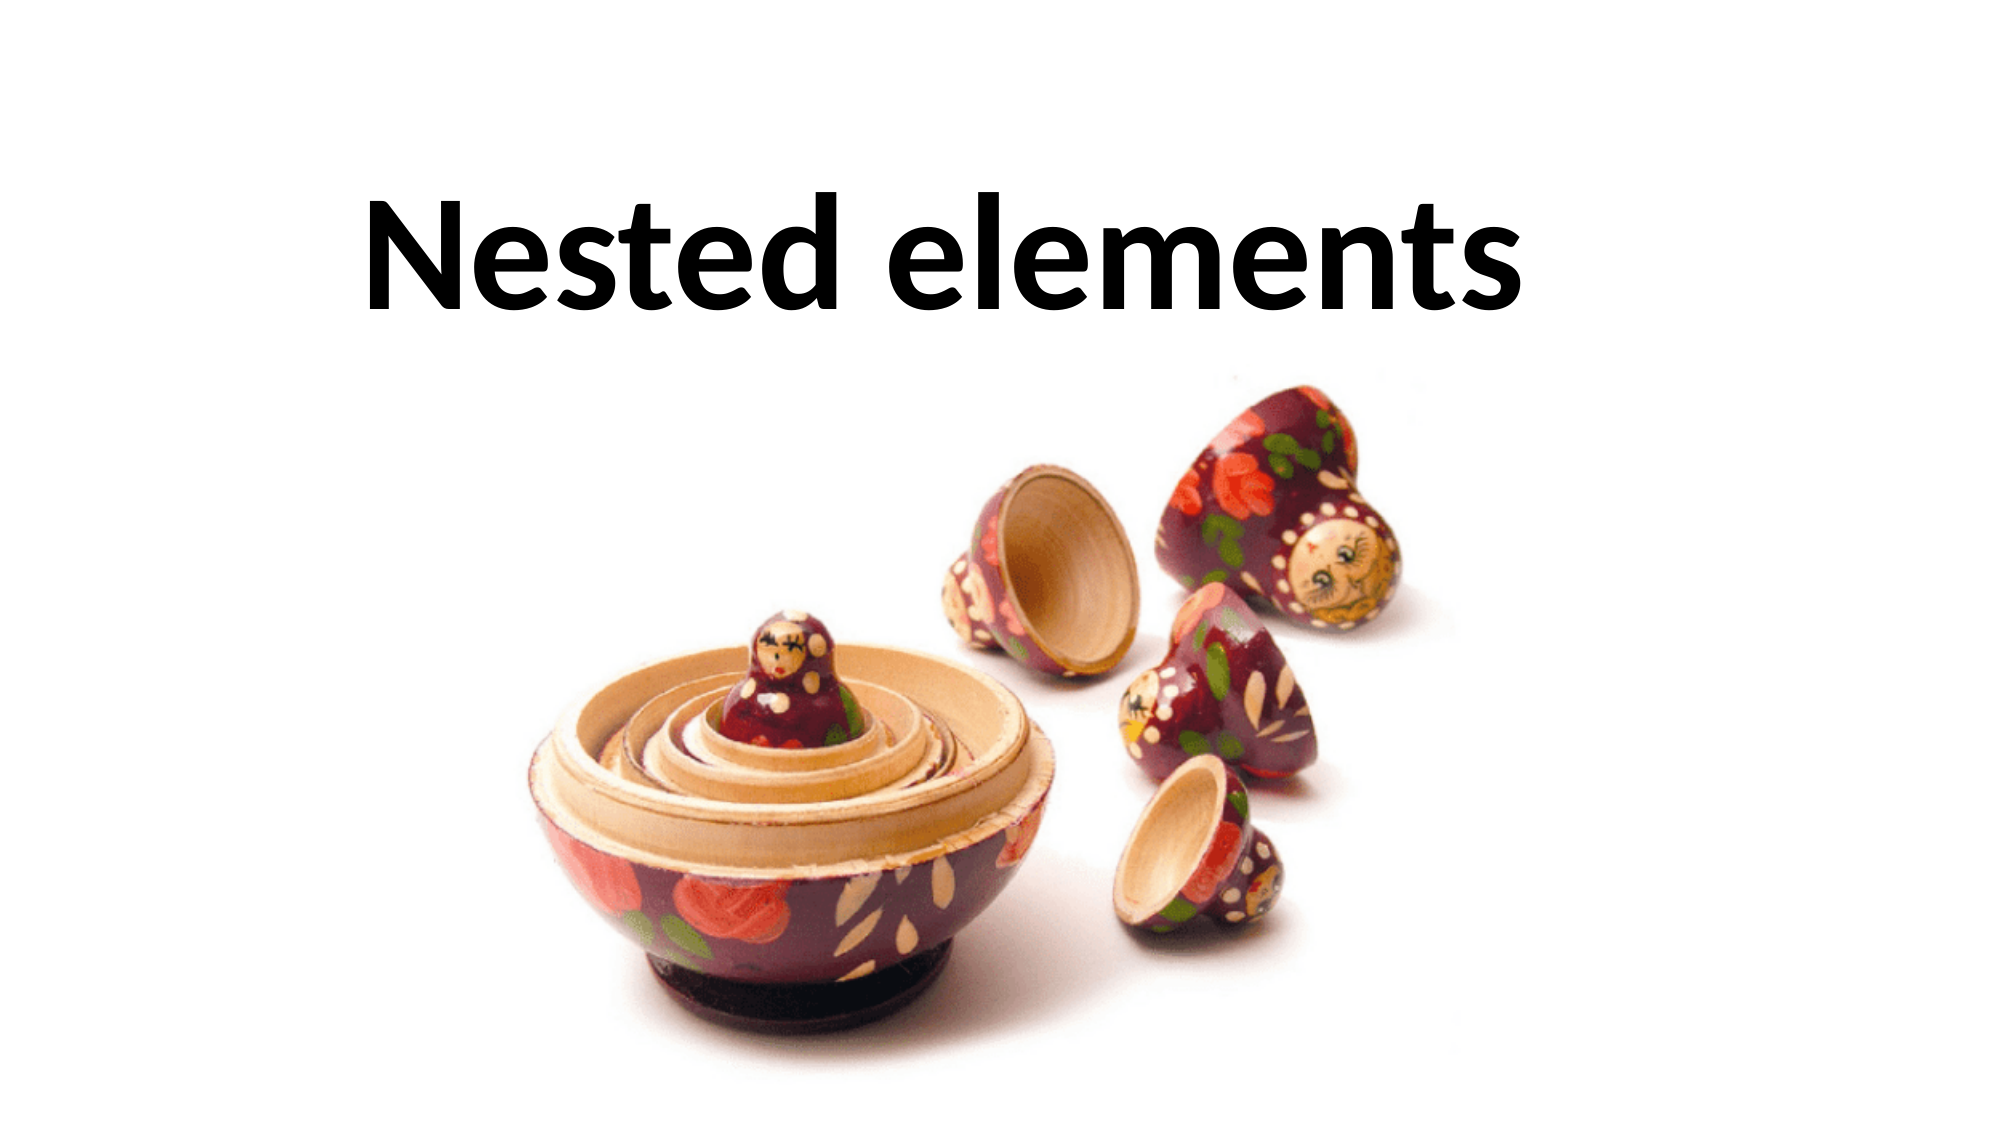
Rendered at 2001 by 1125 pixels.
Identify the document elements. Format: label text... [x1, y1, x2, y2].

picture [329, 363, 1619, 1088]
text_box Nested elements [196, 35, 1691, 350]
